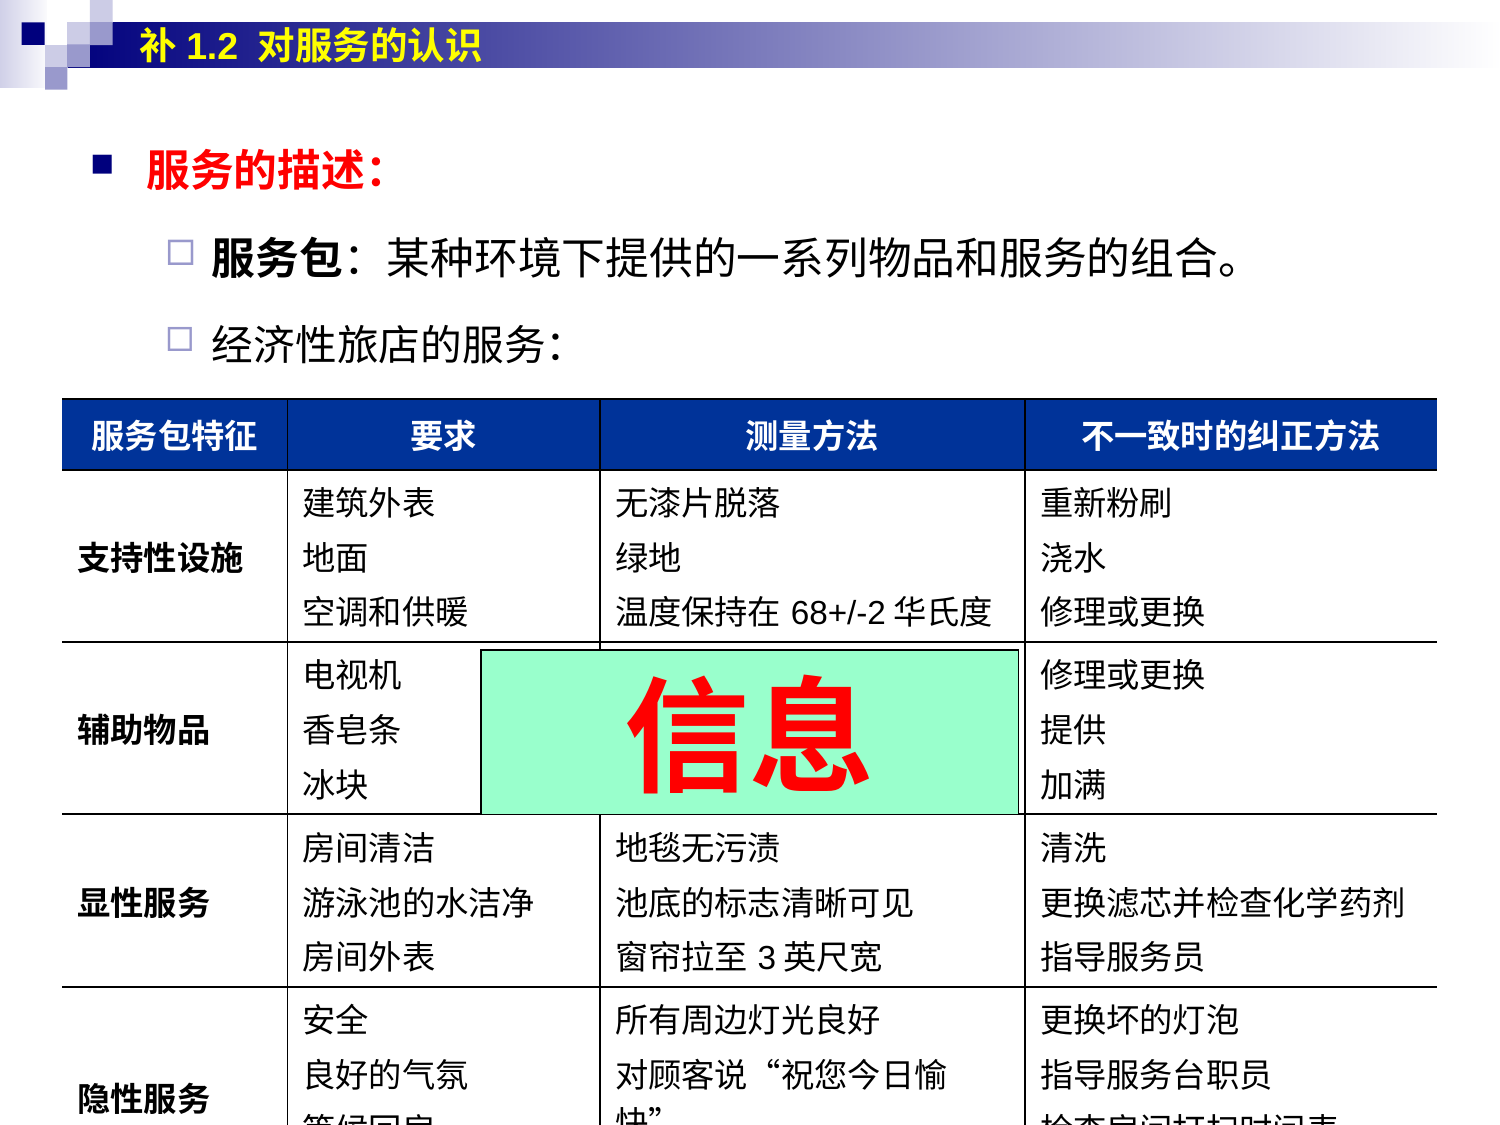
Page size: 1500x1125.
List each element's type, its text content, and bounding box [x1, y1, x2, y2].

table_header 要求 [288, 400, 599, 469]
table_cell 安全 良好的气氛 等候回房 [288, 988, 599, 1125]
list 服务的描述： 服务包：某种环境下提供的一系列物品和服务的组合。 经济性旅店的服务： [75, 125, 1425, 398]
table_cell 清洗 更换滤芯并检查化学药剂 指导服务员 [1026, 815, 1437, 986]
table_cell 隐性服务 [62, 988, 287, 1125]
table_cell 地毯无污渍 池底的标志清晰可见 窗帘拉至3英尺宽 [601, 815, 1024, 986]
text_box 补1.2 对服务的认识 [124, 14, 500, 74]
table_cell 所有周边灯光良好 对顾客说“祝您今日愉快” 没有客人需要等候 [601, 988, 1024, 1125]
table_header 不一致时的纠正方法 [1026, 400, 1437, 469]
table_cell 白天接收清楚 每床两块 每房间一满罐 [601, 643, 1024, 813]
table_cell 建筑外表 地面 空调和供暖 [288, 471, 599, 641]
table_header 测量方法 [601, 400, 1024, 469]
table_cell 电视机 香皂条 冰块 [288, 643, 599, 813]
table_cell 辅助物品 [62, 643, 287, 813]
table_cell 无漆片脱落 绿地 温度保持在68+/-2华氏度 [601, 471, 1024, 641]
table_cell 修理或更换 提供 加满 [1026, 643, 1437, 813]
table_cell 更换坏的灯泡 指导服务台职员 检查房间打扫时间表 [1026, 988, 1437, 1125]
table_cell 支持性设施 [62, 471, 287, 641]
table_cell 重新粉刷 浇水 修理或更换 [1026, 471, 1437, 641]
text_box 信息 [481, 649, 1019, 815]
table_cell 房间清洁 游泳池的水洁净 房间外表 [288, 815, 599, 986]
table_header 服务包特征 [62, 400, 287, 469]
table_cell 显性服务 [62, 815, 287, 986]
